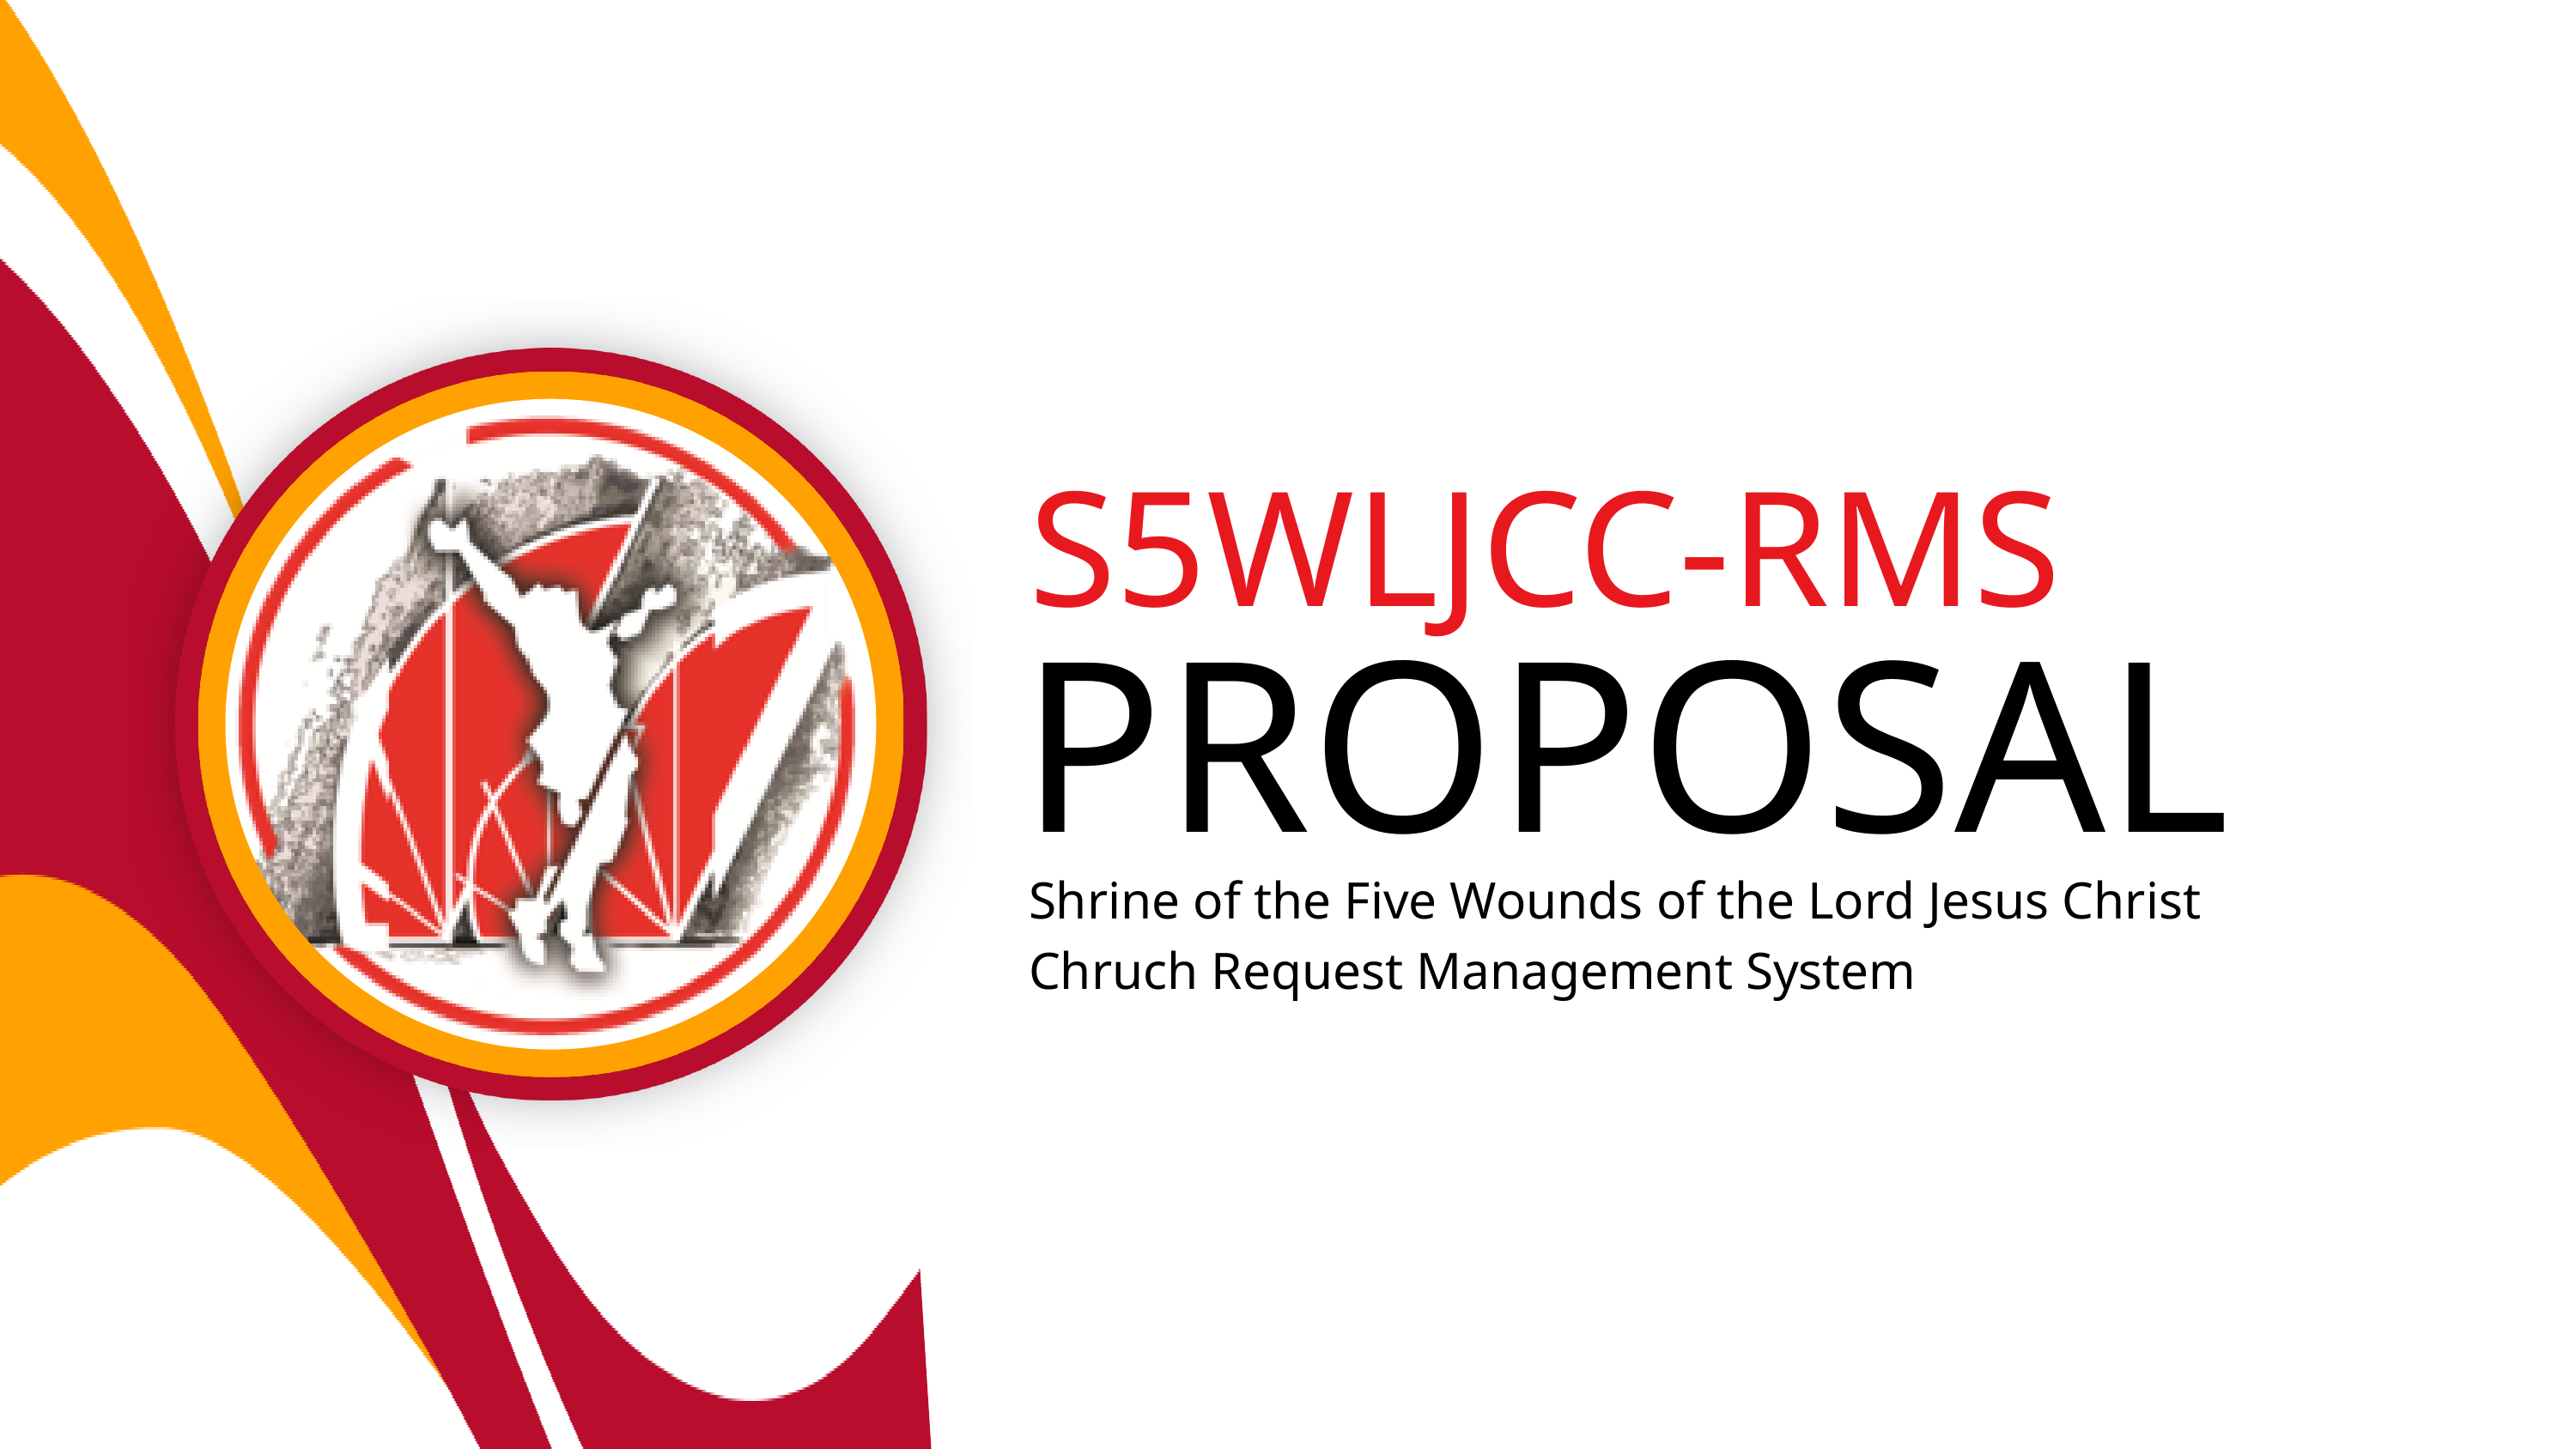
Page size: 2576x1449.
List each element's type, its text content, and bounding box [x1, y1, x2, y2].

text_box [225, 398, 877, 1050]
text_box [174, 348, 927, 1100]
text_box Shrine of the Five Wounds of the Lord Jesus Christ Chruch Request Management System [1029, 858, 2283, 1000]
text_box PROPOSAL [1020, 547, 2292, 880]
text_box [129, 302, 973, 1146]
text_box S5WLJCC-RMS [1029, 415, 2283, 547]
text_box [0, 0, 932, 1449]
text_box [197, 372, 904, 1077]
